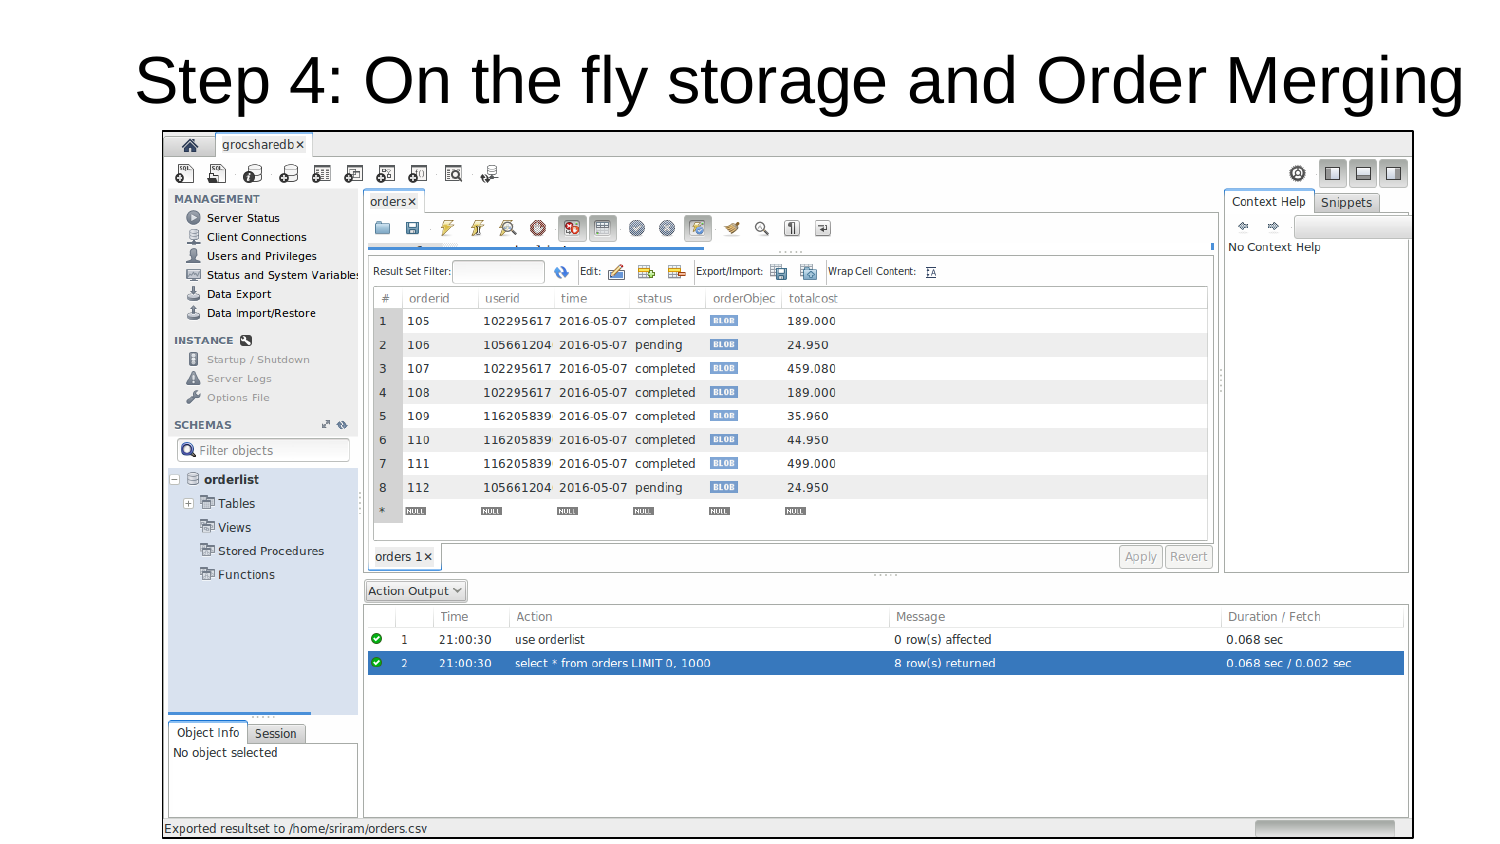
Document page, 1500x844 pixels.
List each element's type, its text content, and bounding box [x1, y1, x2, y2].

picture [162, 131, 1413, 838]
title Step 4: On the fly storage and Order Merging [102, 0, 1500, 132]
